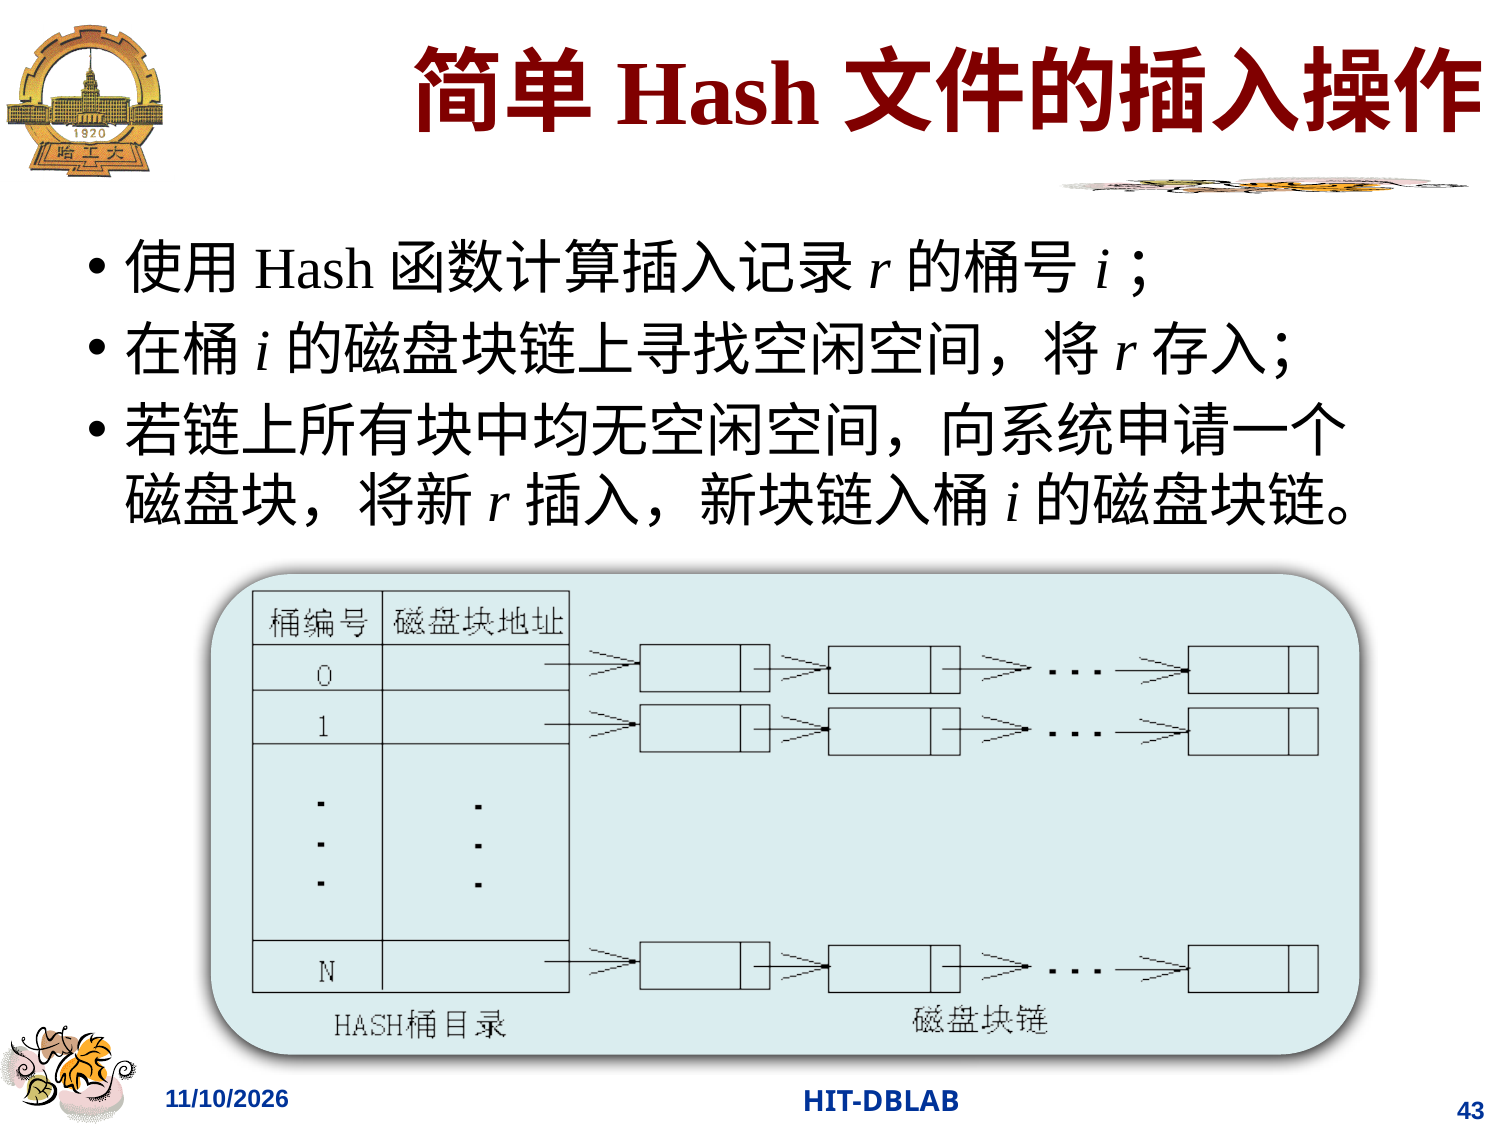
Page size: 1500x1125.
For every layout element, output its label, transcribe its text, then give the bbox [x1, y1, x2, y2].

title 简单Hash文件的插入操作 [162, 0, 1500, 176]
slide_number 43 [1437, 1087, 1500, 1125]
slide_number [149, 1074, 413, 1125]
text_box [210, 573, 1360, 1055]
table_cell [259, 563, 1313, 570]
footer HIT-DBLAB [524, 1074, 1238, 1125]
list 使用Hash函数计算插入记录r的桶号i； 在桶i的磁盘块链上寻找空闲空间，将r存入； 若链上所有块中均无空闲空间，向系统申请一个磁盘块，将新r插入，新块链入桶i的磁盘块链。 [62, 222, 1413, 570]
picture [0, 24, 175, 182]
